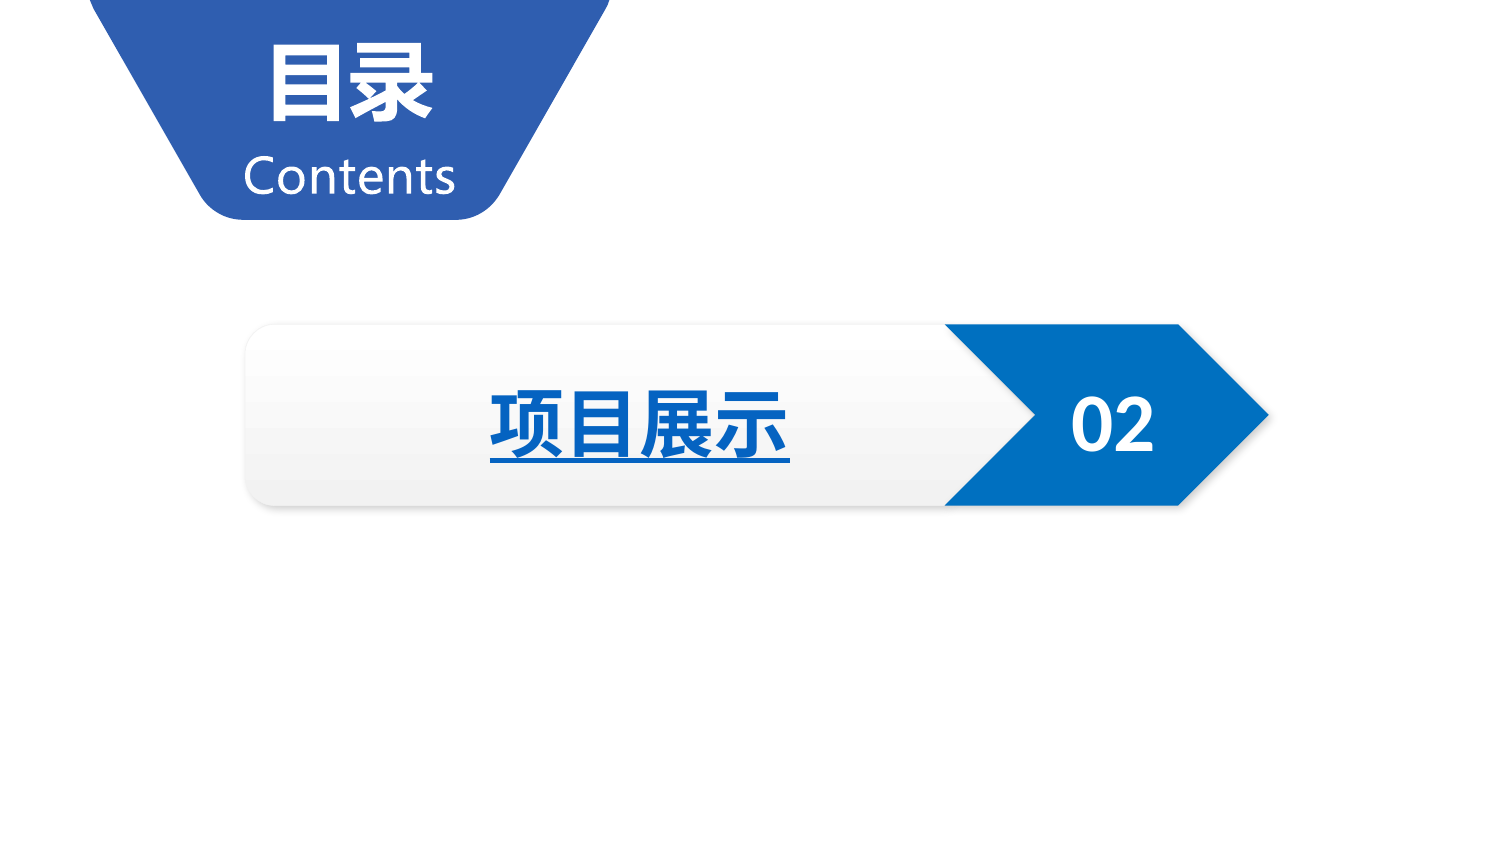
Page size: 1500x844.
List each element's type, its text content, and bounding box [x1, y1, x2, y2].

text_box [359, 166, 383, 195]
text_box [339, 159, 356, 195]
text_box [416, 159, 433, 195]
text_box [278, 166, 305, 195]
text_box [388, 166, 412, 194]
text_box [273, 44, 339, 122]
text_box [311, 166, 335, 194]
text_box 02 [944, 324, 1269, 506]
text_box [436, 166, 455, 195]
text_box [89, 0, 610, 220]
text_box [350, 42, 433, 122]
text_box 项目展示 [245, 324, 1030, 506]
text_box [245, 155, 273, 195]
